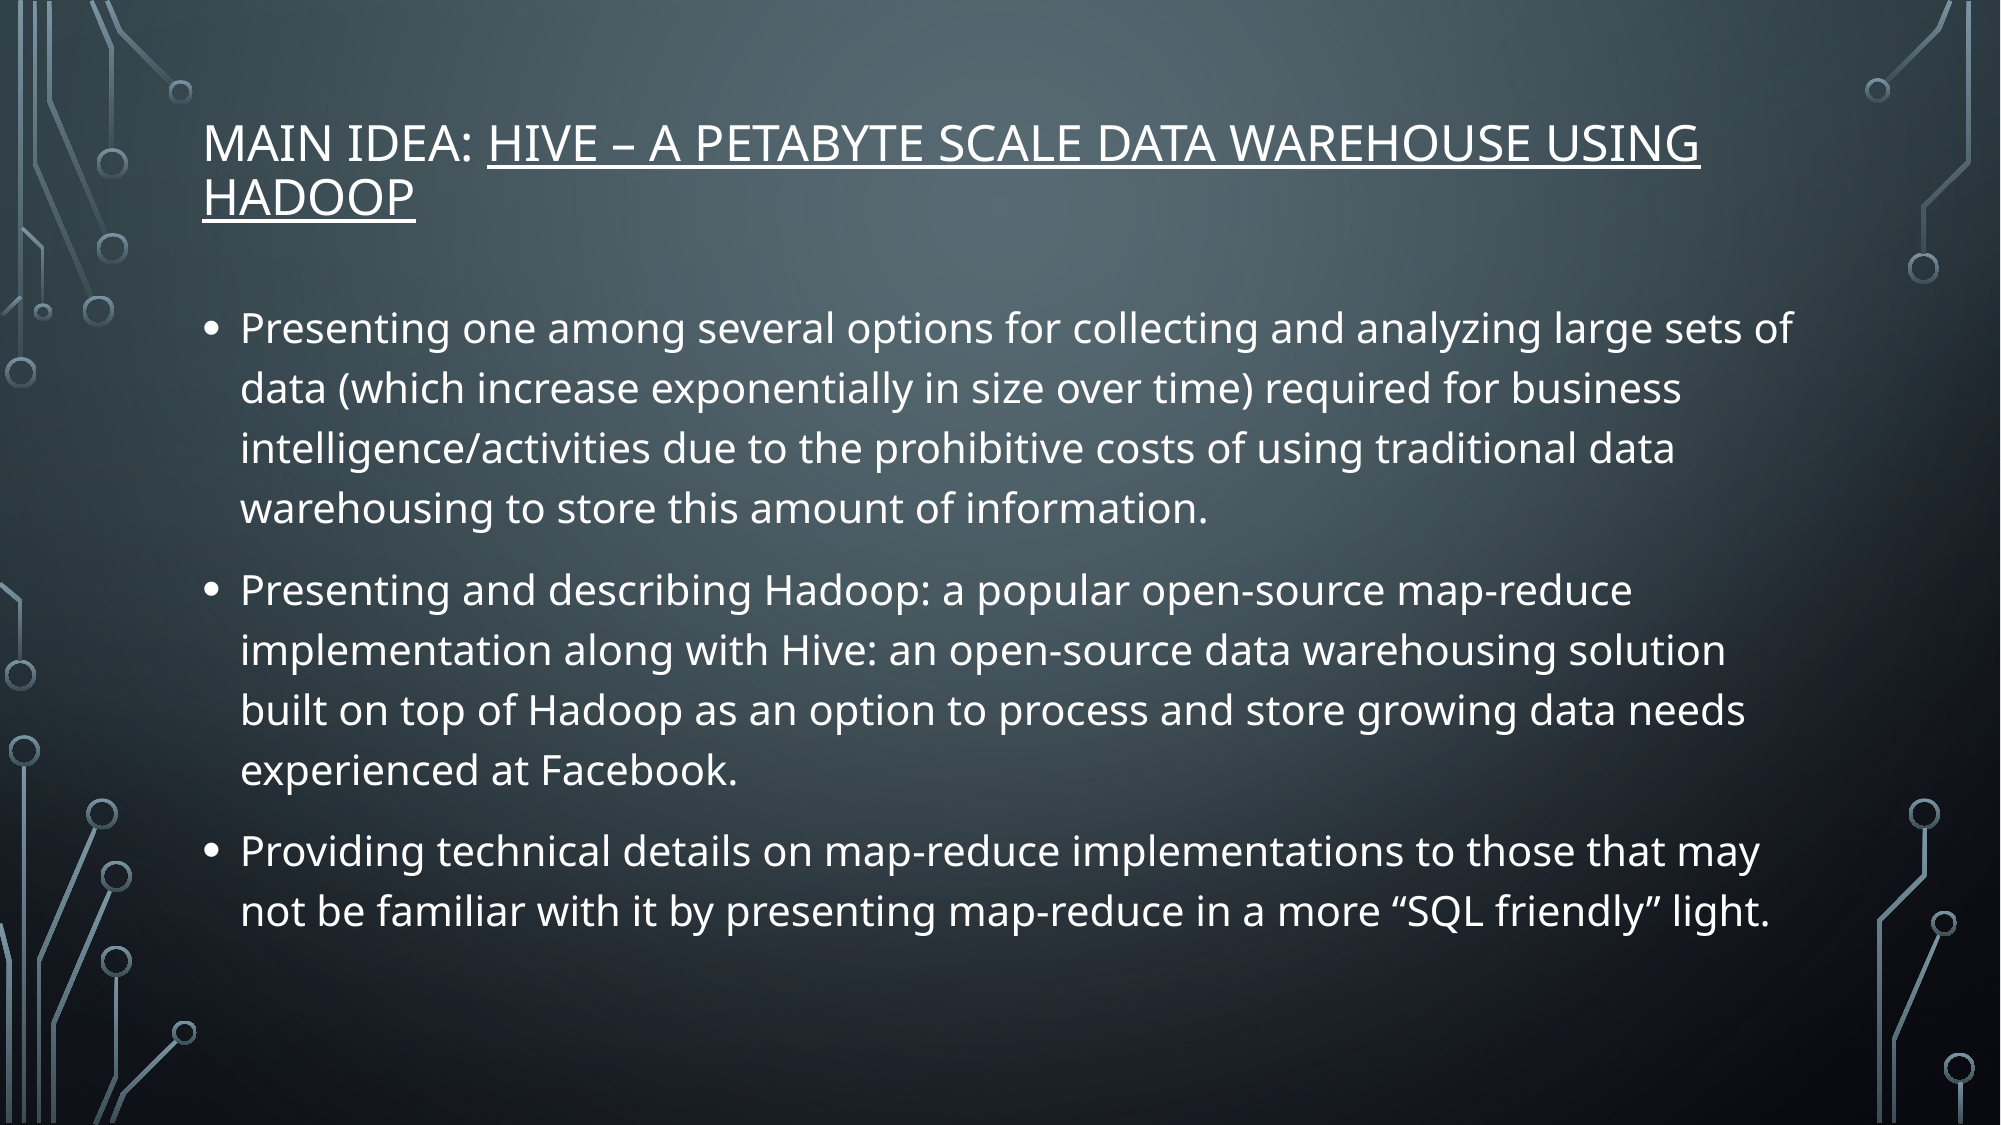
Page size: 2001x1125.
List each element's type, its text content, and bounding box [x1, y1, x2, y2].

list Presenting one among several options for collecting and analyzing large sets of data (which increase exponentially in size over time) required for business intelligence/activities due to the prohibitive costs of using traditional data warehousing to store this amount of information. Presenting and describing Hadoop: a popular open-source map-reduce implementation along with Hive: an open-source data warehousing solution built on top of Hadoop as an option to process and store growing data needs experienced at Facebook. Providing technical details on map-reduce implementations to those that may not be familiar with it by presenting map-reduce in a more “SQL friendly” light. [187, 284, 1813, 1098]
title Main idea: Hive – a petabyte scale data warehouse using Hadoop [187, 101, 1813, 244]
